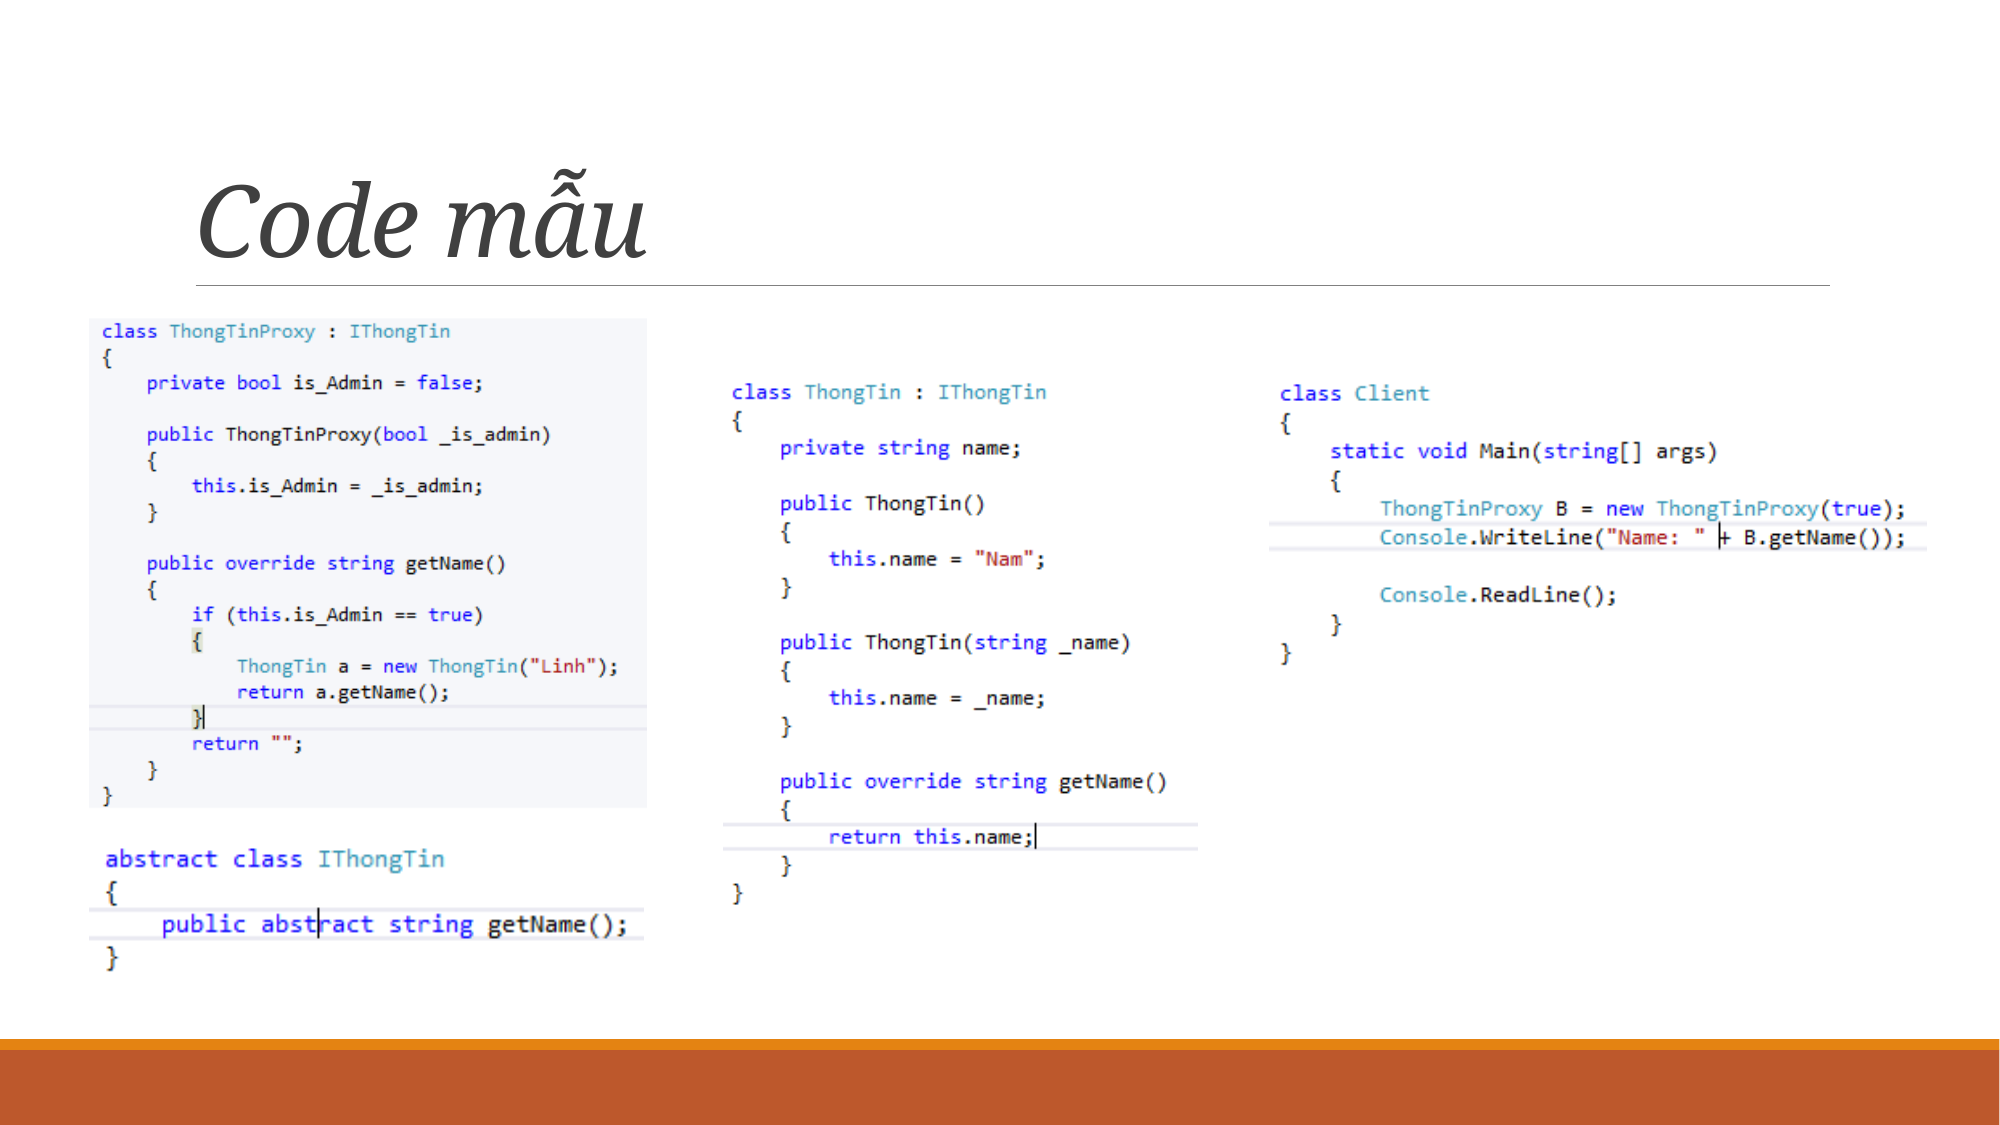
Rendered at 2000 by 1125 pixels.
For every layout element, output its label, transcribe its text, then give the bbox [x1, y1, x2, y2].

title Code mẫu [179, 47, 1830, 285]
picture [1268, 373, 1927, 685]
picture [88, 309, 647, 813]
picture [88, 841, 645, 1007]
picture [722, 375, 1199, 925]
